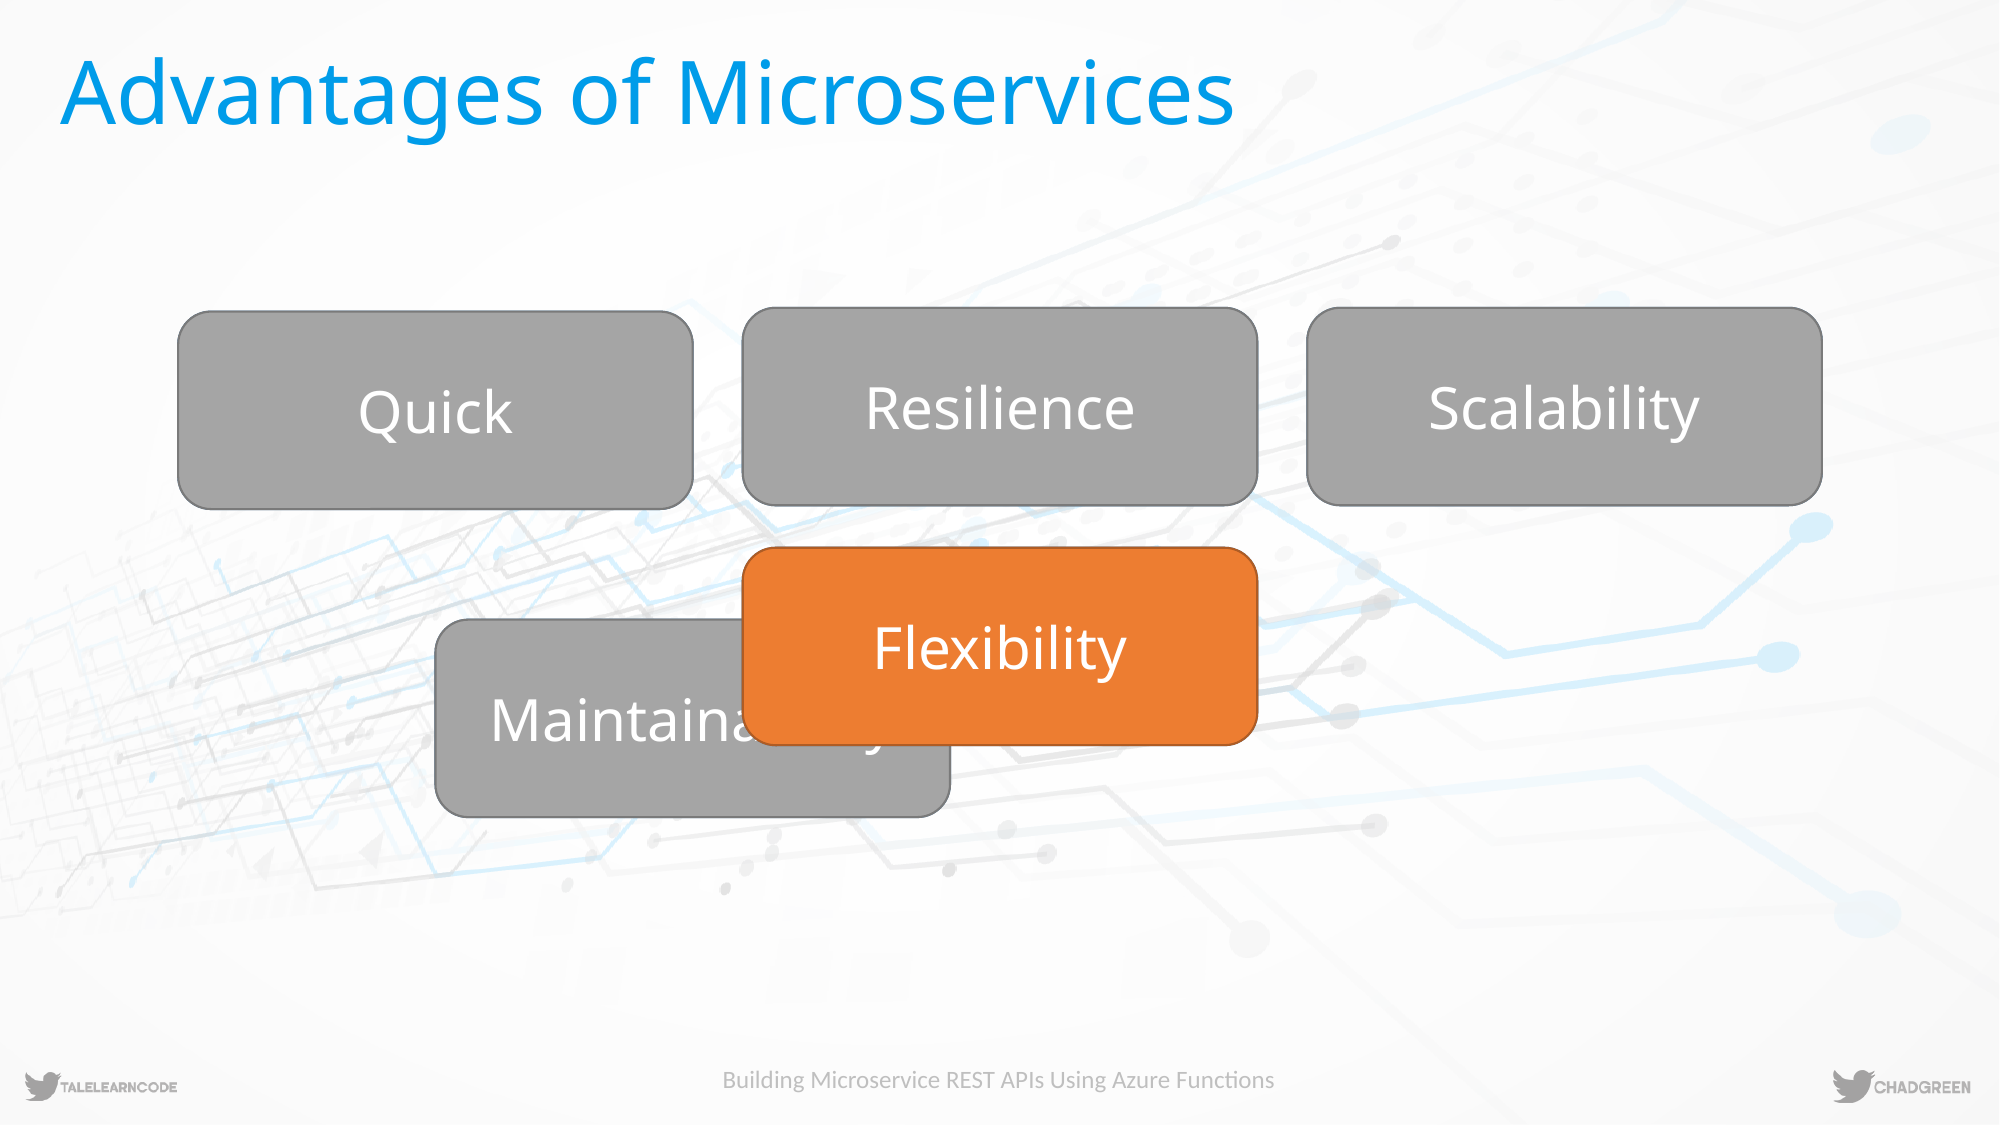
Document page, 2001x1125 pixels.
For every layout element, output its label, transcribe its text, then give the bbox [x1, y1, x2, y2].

title Advantages of Microservices [45, 40, 1952, 152]
text_box Resilience [741, 306, 1259, 507]
text_box Scalability [1306, 306, 1823, 507]
text_box Quick [177, 310, 694, 511]
text_box Flexibility [741, 546, 1259, 747]
text_box Maintainability [434, 618, 952, 819]
